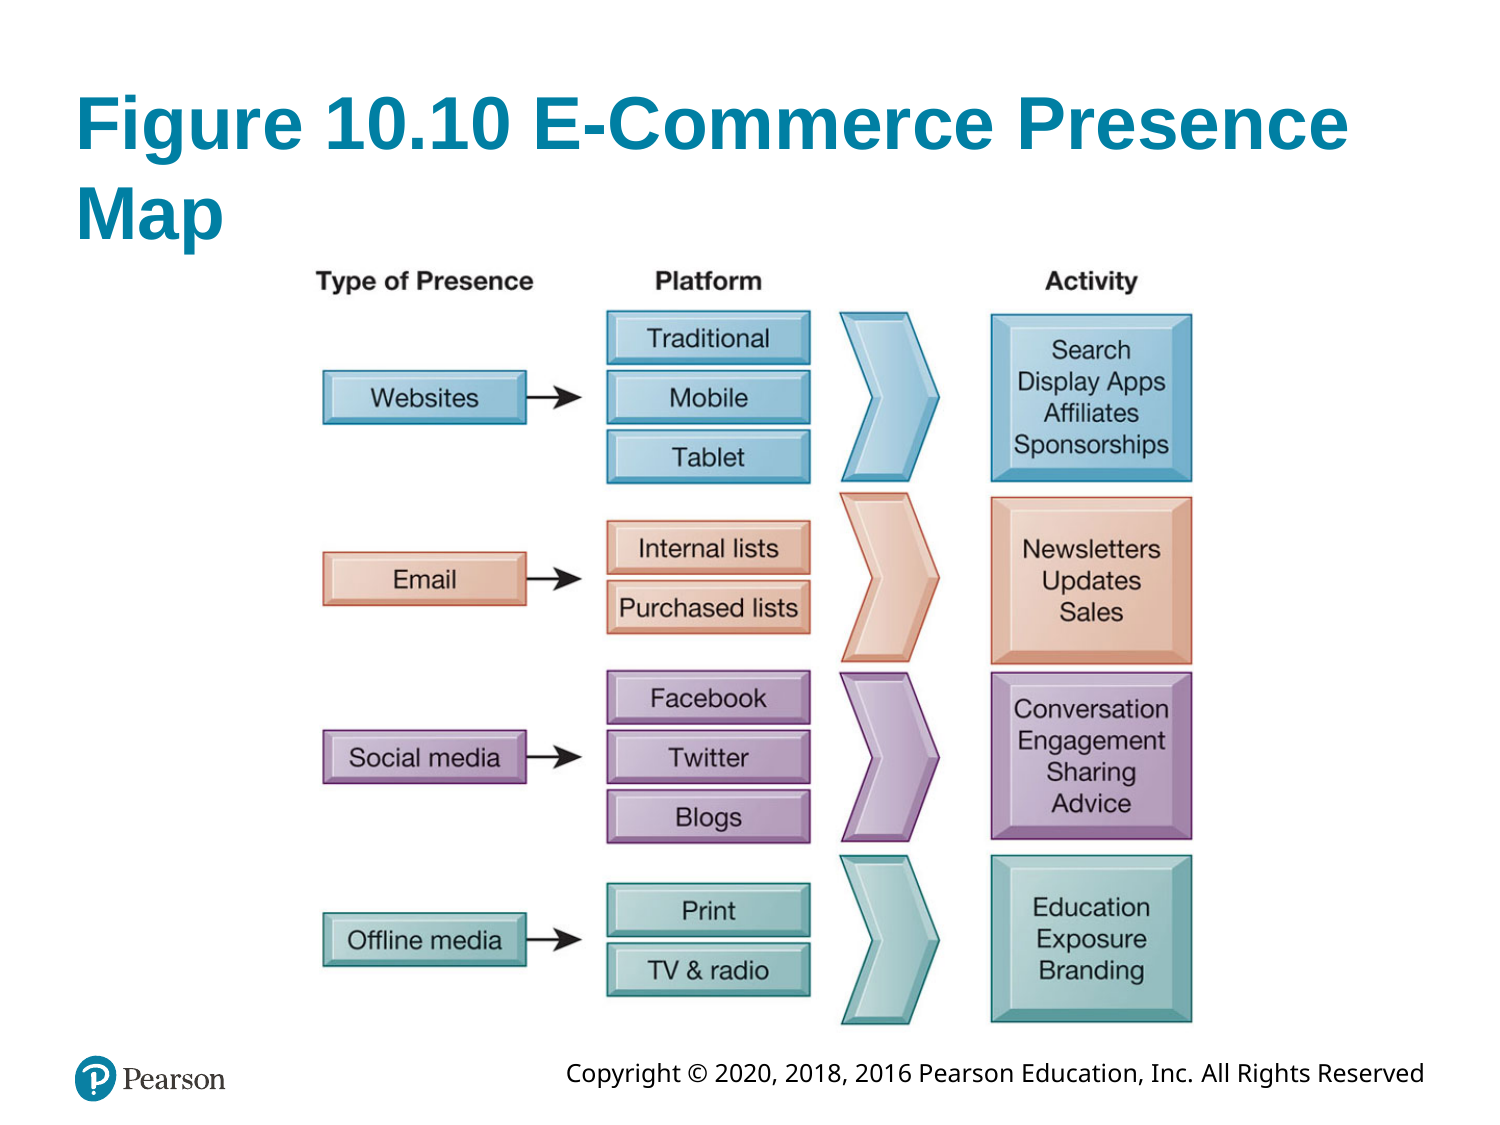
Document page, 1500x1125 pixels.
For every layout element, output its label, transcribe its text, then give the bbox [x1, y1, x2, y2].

picture [311, 267, 1197, 1038]
title Figure 10.10 E-Commerce Presence Map [75, 66, 1425, 255]
